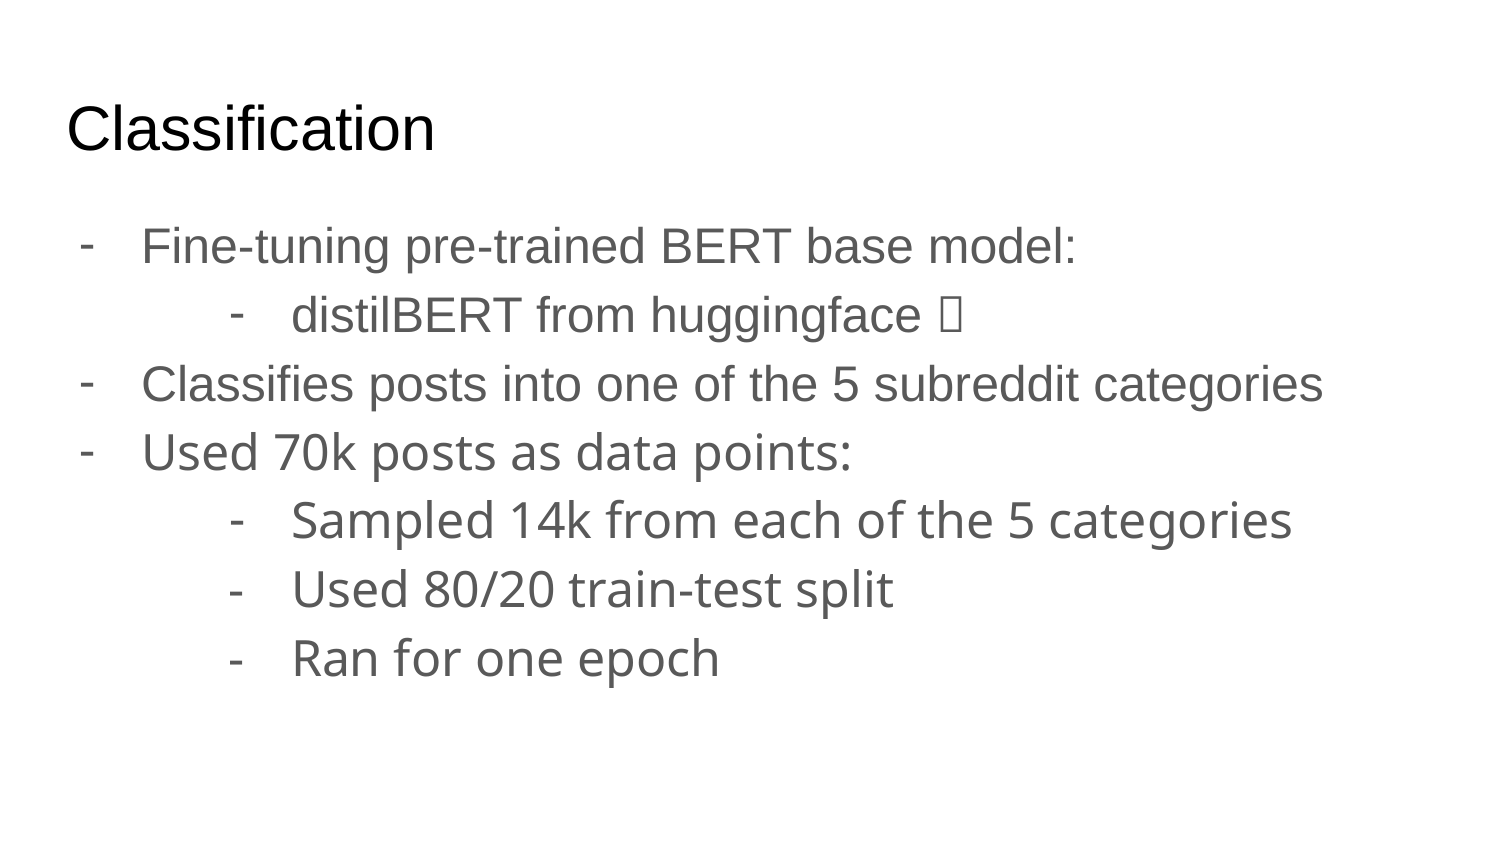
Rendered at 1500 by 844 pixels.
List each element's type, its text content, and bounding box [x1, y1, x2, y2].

list Fine-tuning pre-trained BERT base model: distilBERT from huggingface 🤗 Classifies posts into one of the 5 subreddit categories Used 70k posts as data points: Sampled 14k from each of the 5 categories Used 80/20 train-test split Ran for one epoch [51, 189, 1449, 778]
title Classification [51, 72, 1449, 167]
